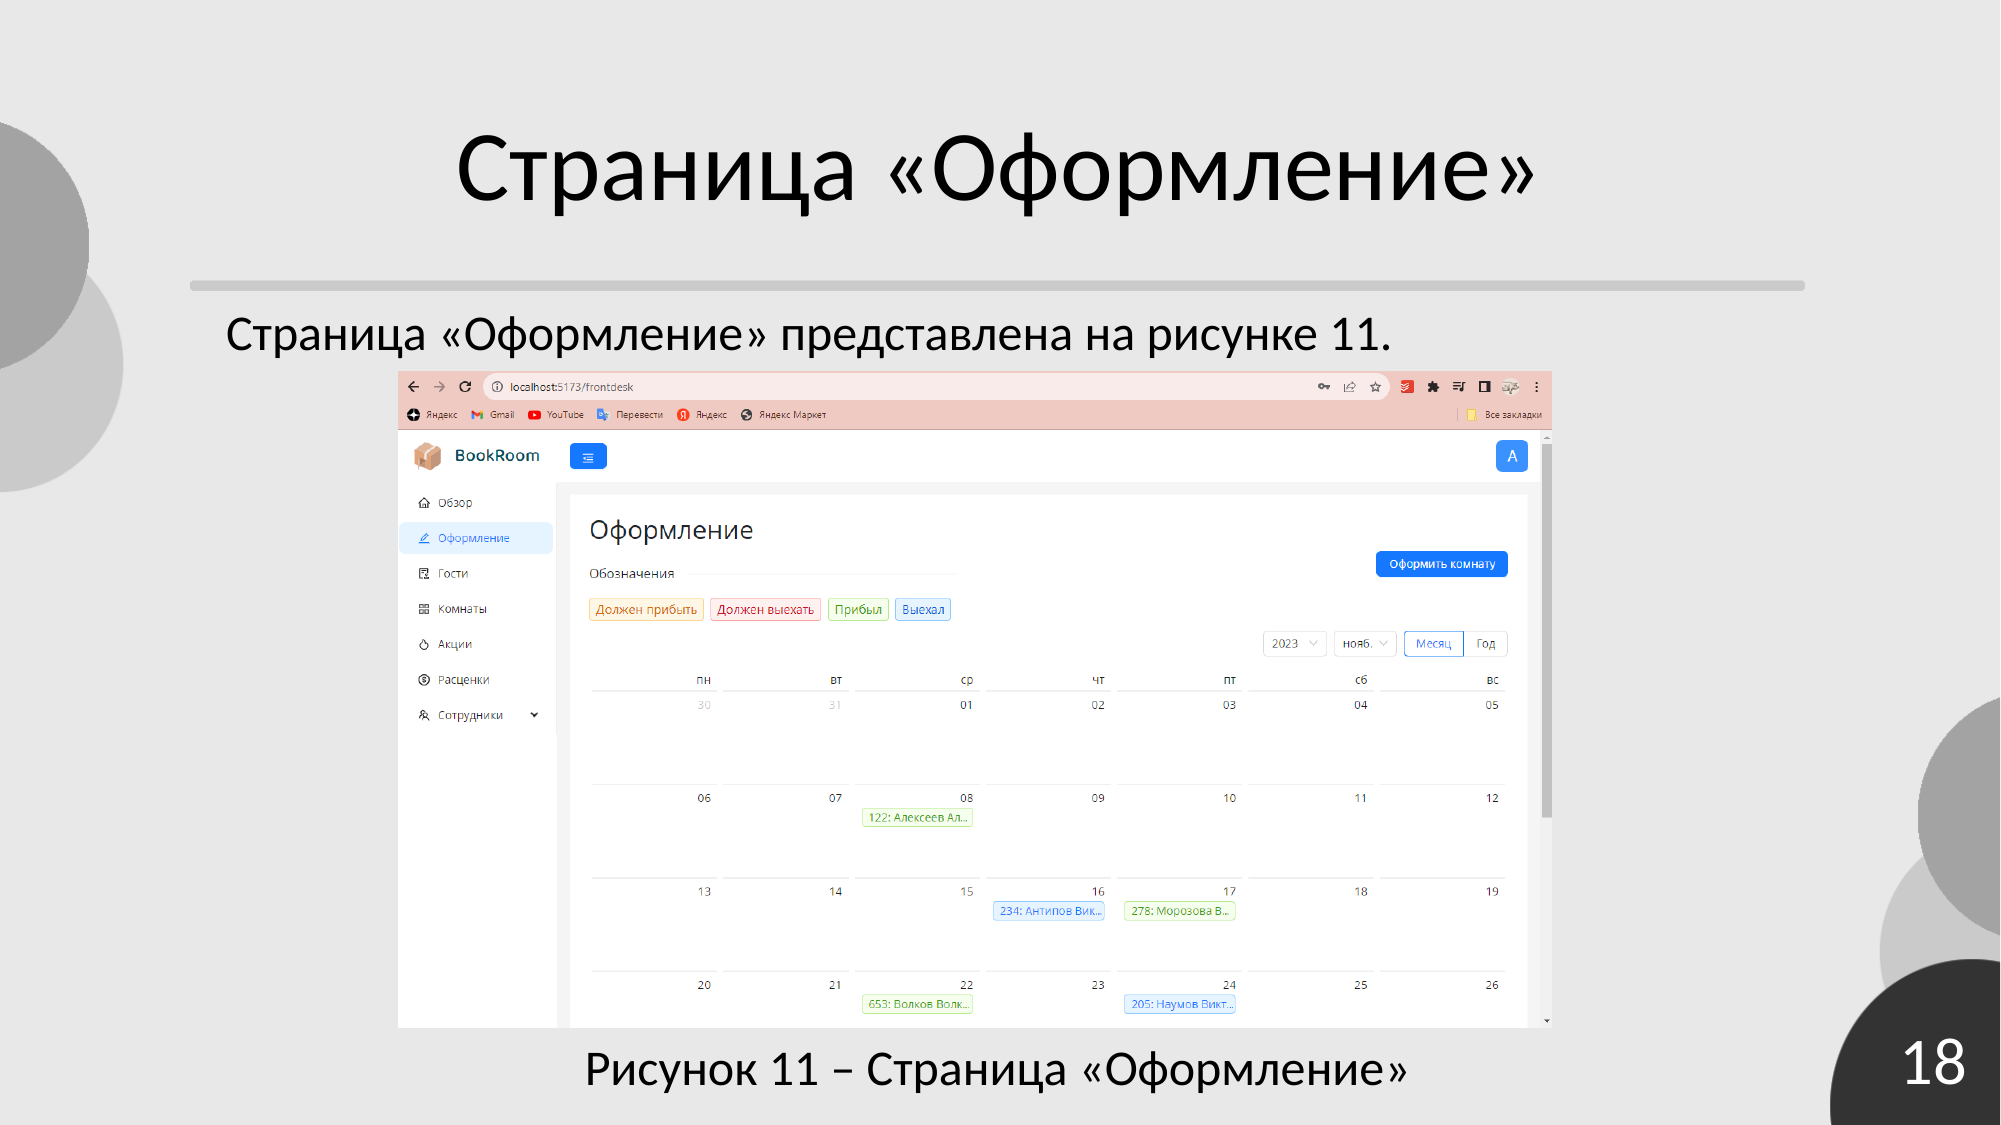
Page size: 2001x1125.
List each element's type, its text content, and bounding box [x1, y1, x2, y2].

title Страница «Оформление» [137, 59, 1863, 278]
slide_number 18 [1879, 1027, 1983, 1088]
picture [0, 0, 2001, 1125]
text_box Рисунок 11 – Страница «Оформление» [568, 1028, 1427, 1125]
list Страница «Оформление» представлена на рисунке 11. [137, 299, 1863, 1014]
